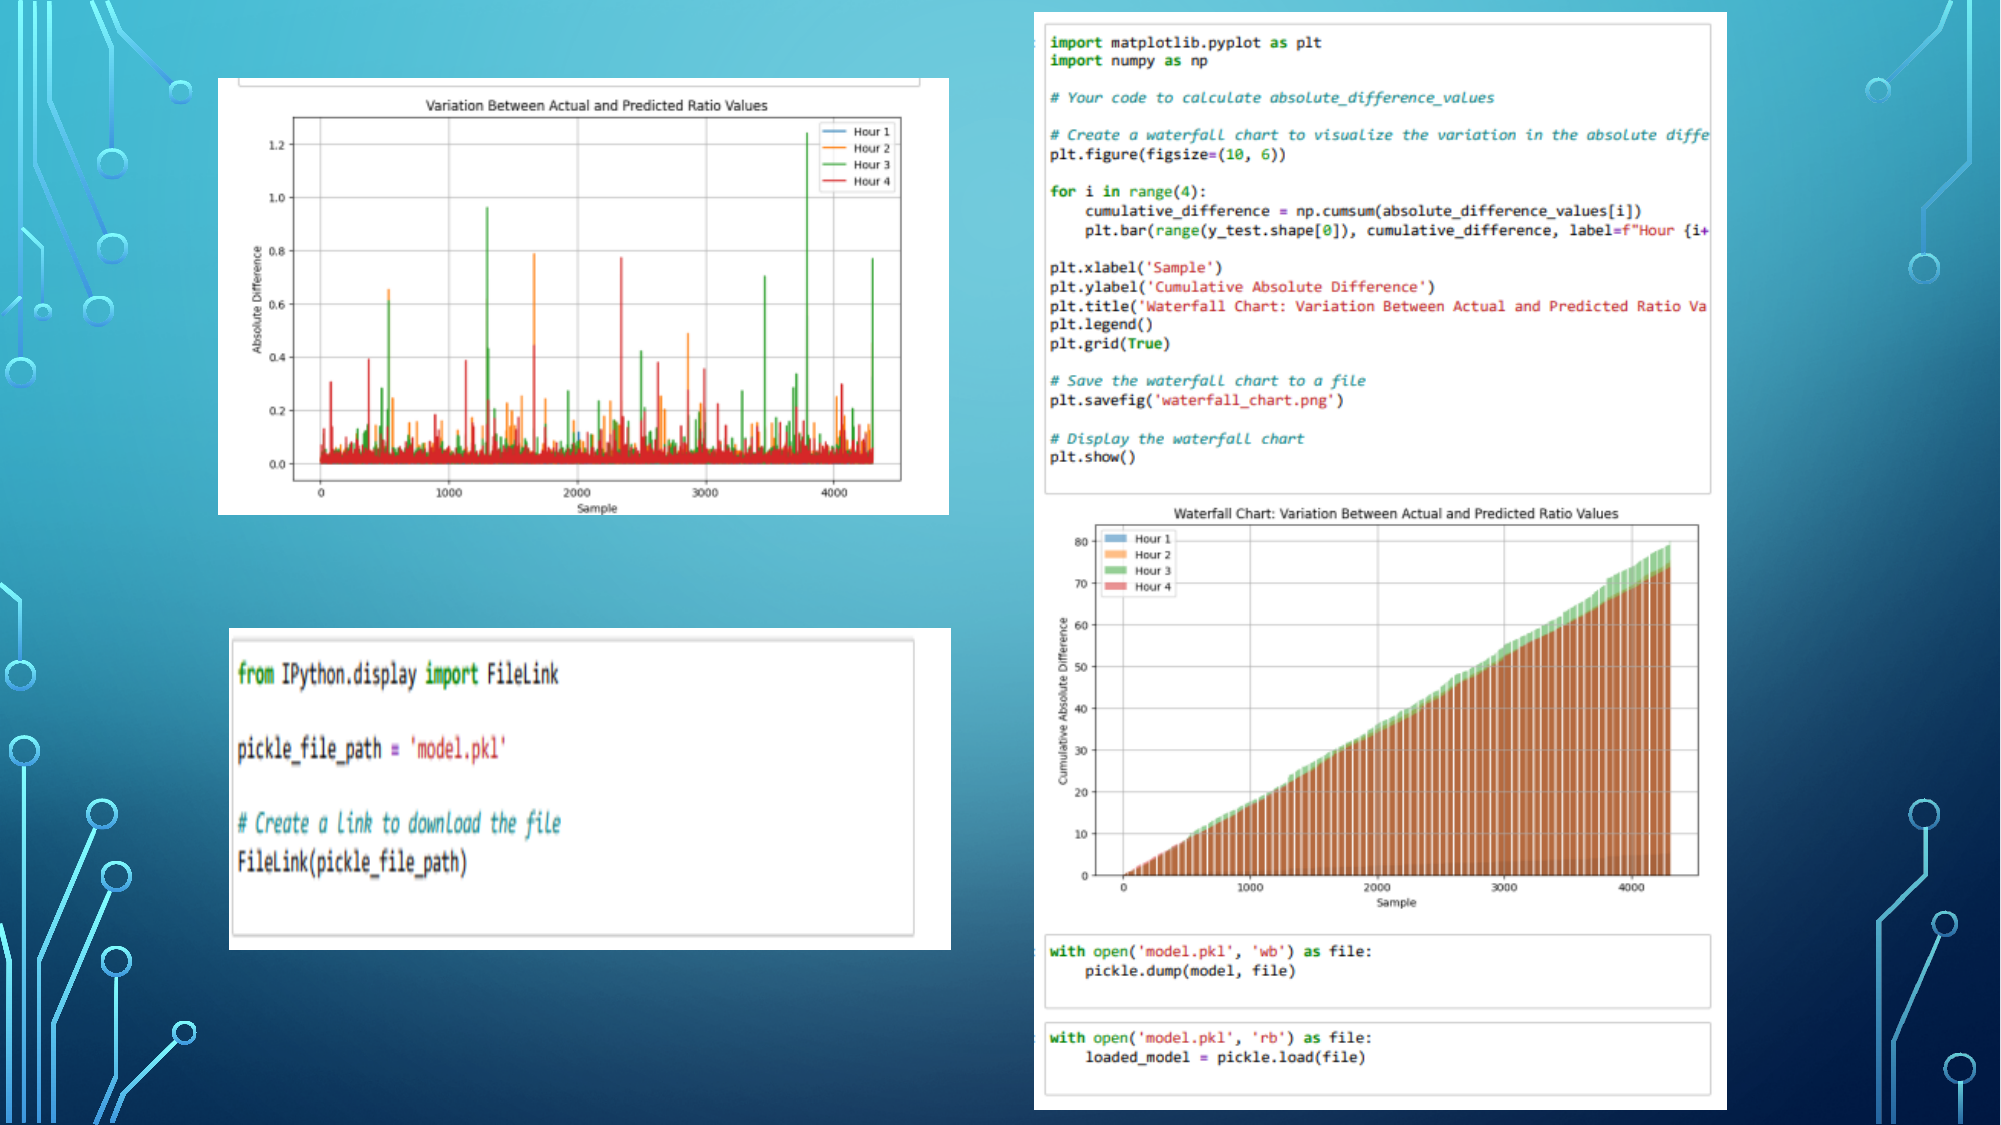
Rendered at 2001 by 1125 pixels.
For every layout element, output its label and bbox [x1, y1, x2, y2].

picture [229, 627, 951, 951]
picture [1034, 12, 1727, 1110]
picture [218, 78, 949, 515]
